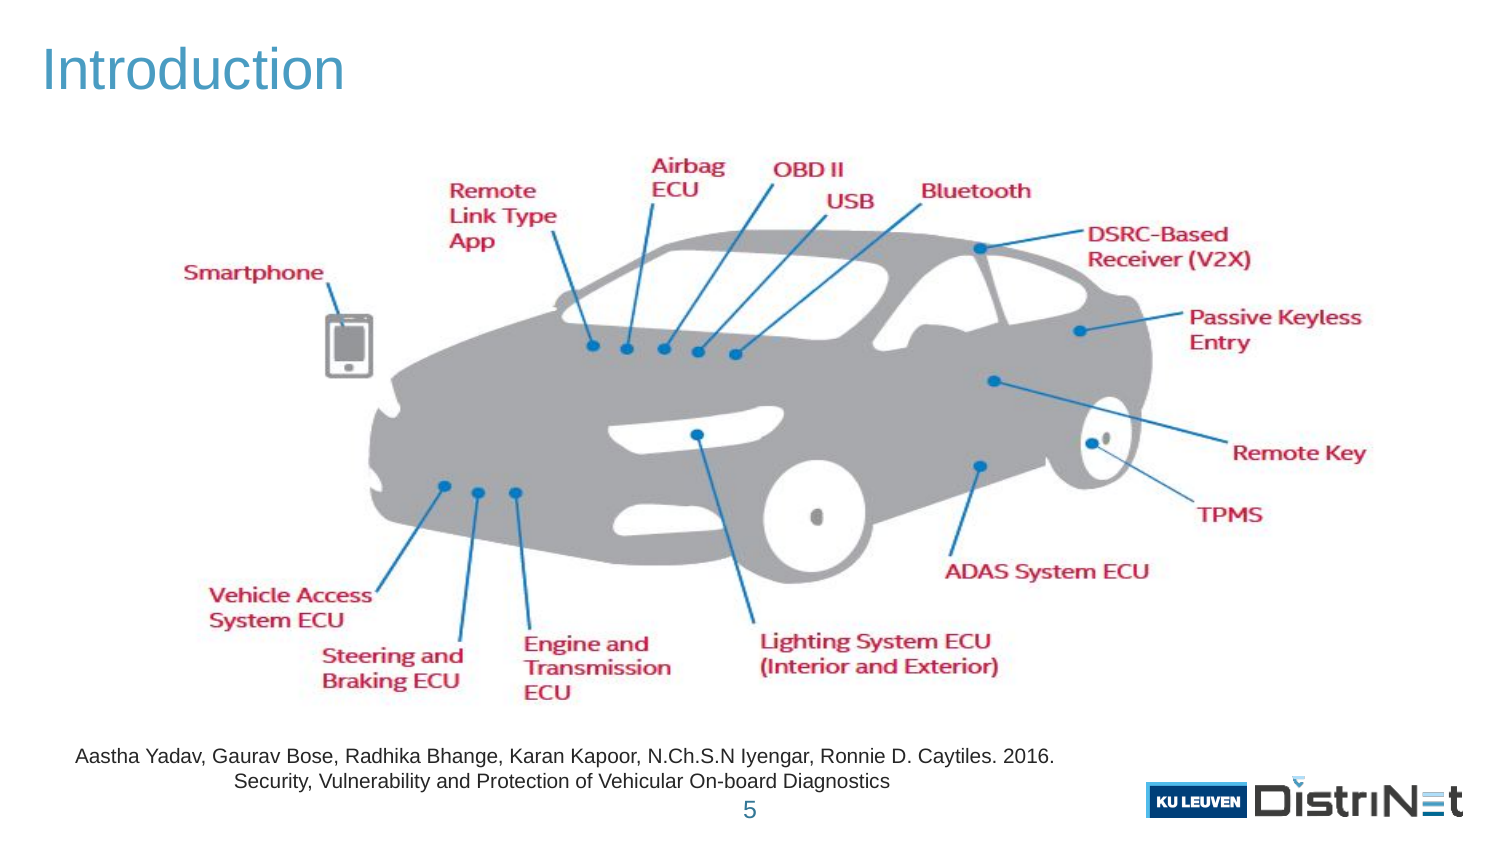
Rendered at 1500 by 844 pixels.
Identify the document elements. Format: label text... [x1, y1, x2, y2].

text_box Aastha Yadav, Gaurav Bose, Radhika Bhange, Karan Kapoor, N.Ch.S.N Iyengar, Ronnie D. Caytiles. 2016. Security, Vulnerability and Protection of Vehicular On-board Diagnostics [60, 735, 1070, 844]
picture [1255, 776, 1463, 817]
title Introduction [26, 23, 1463, 110]
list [121, 94, 1415, 725]
picture [1146, 782, 1247, 818]
